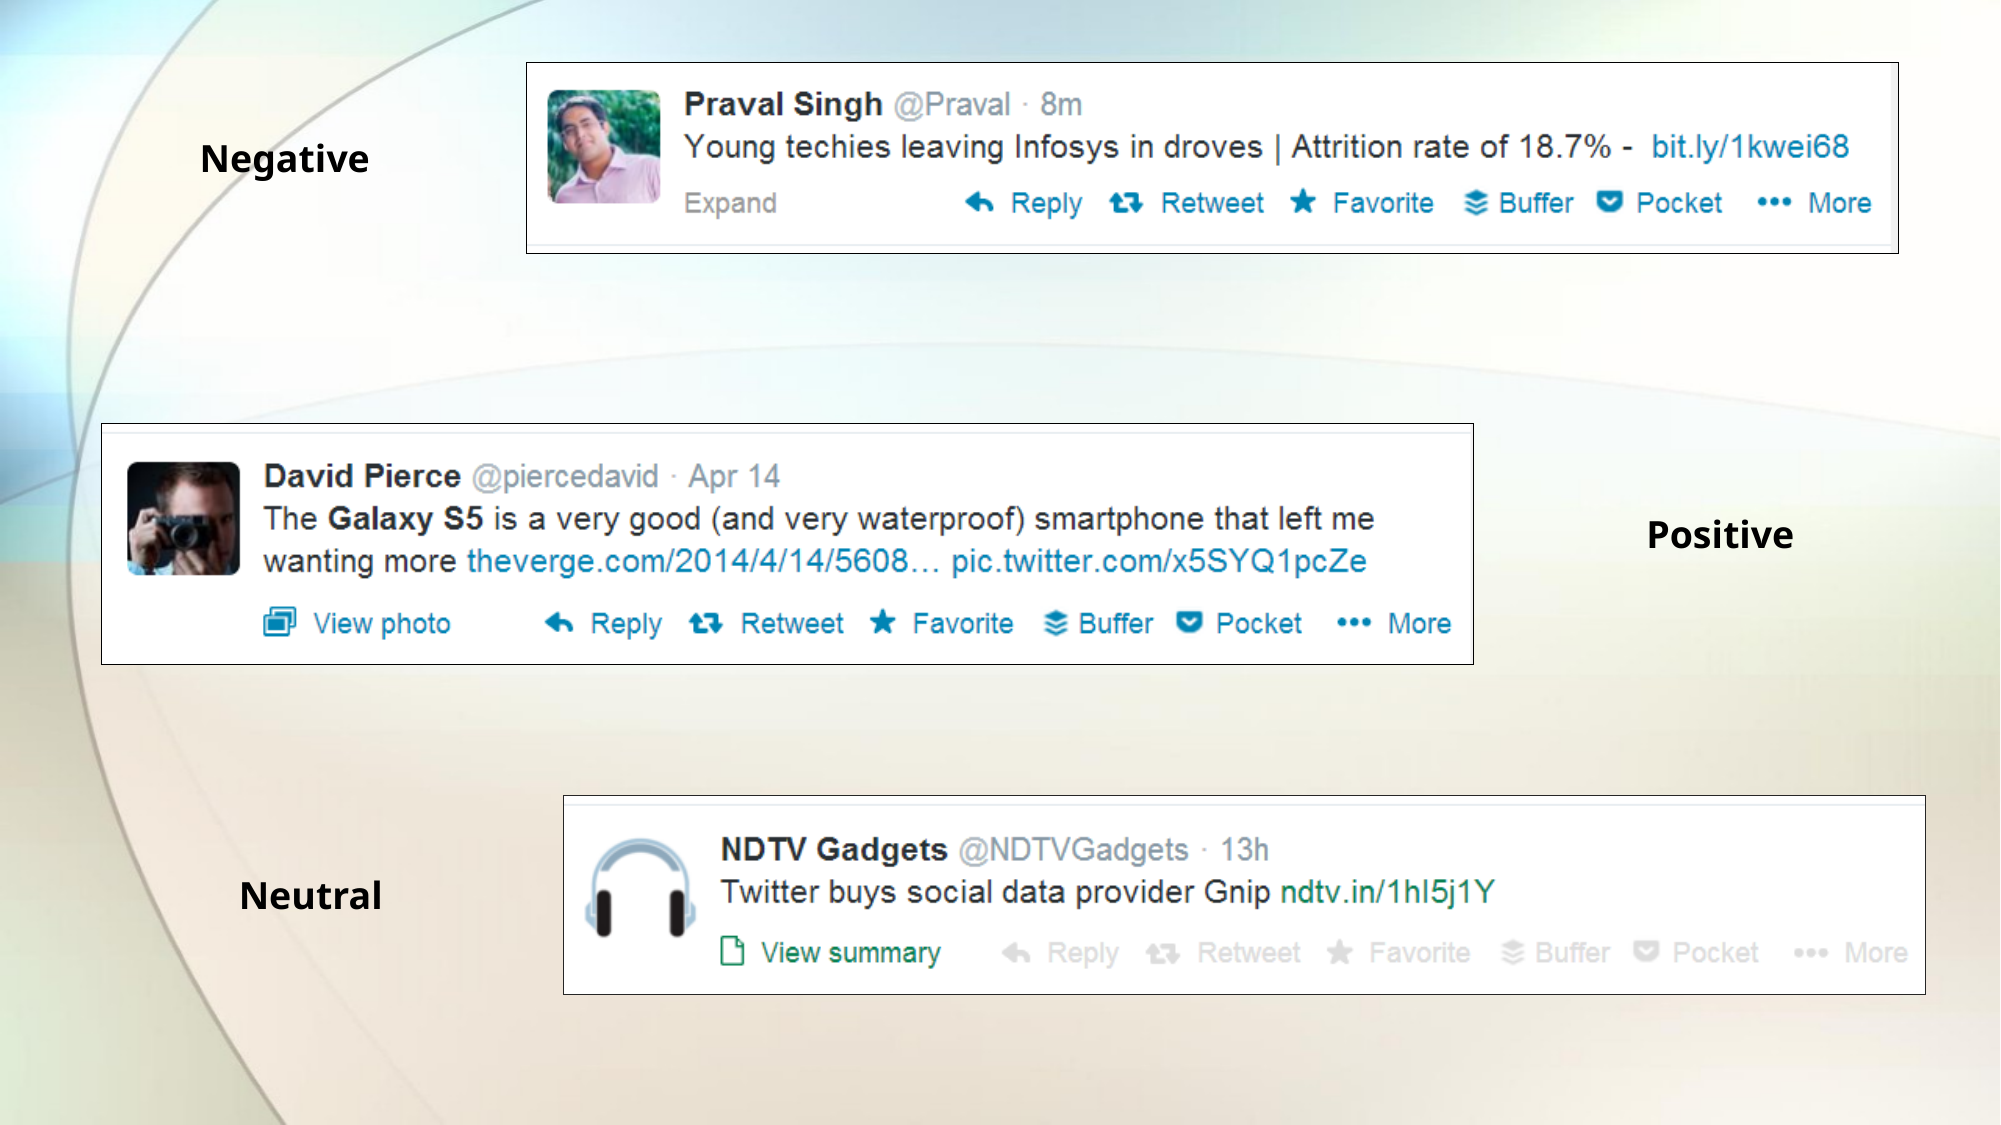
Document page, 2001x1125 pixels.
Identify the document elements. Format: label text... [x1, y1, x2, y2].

text_box Negative [184, 127, 407, 188]
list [525, 62, 1899, 254]
text_box Positive [1631, 503, 1853, 563]
text_box Neutral [223, 864, 446, 925]
picture [0, 0, 2001, 1125]
